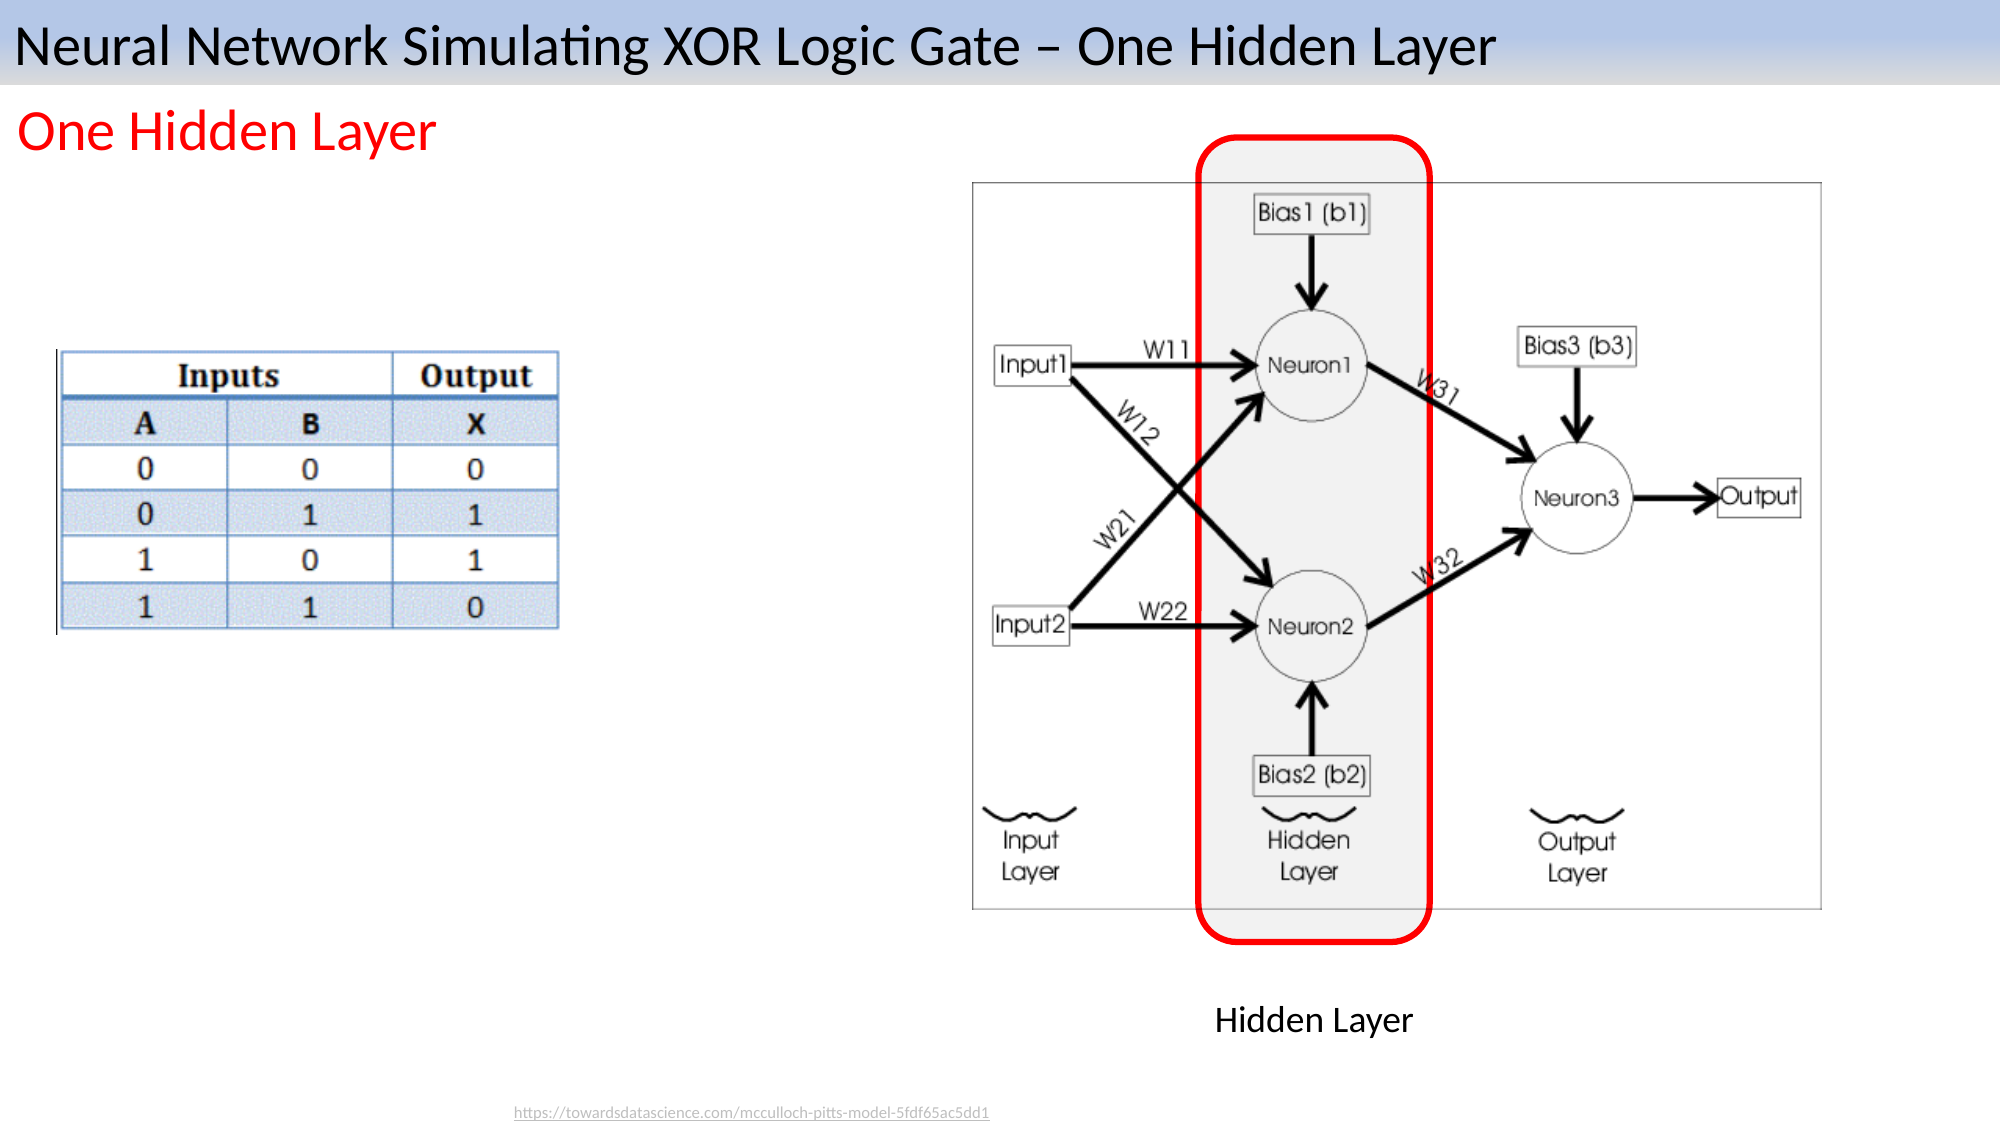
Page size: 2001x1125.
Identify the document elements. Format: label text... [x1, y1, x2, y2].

picture [972, 182, 1822, 910]
text_box [1197, 136, 1431, 182]
picture [56, 349, 564, 635]
text_box Hidden Layer [1199, 987, 1430, 1048]
text_box One Hidden Layer [2, 84, 454, 170]
text_box Neural Network Simulating XOR Logic Gate – One Hidden Layer [0, 0, 2000, 85]
text_box https://towardsdatascience.com/mcculloch-pitts-model-5fdf65ac5dd1 [499, 1094, 1736, 1125]
text_box [1197, 910, 1431, 944]
